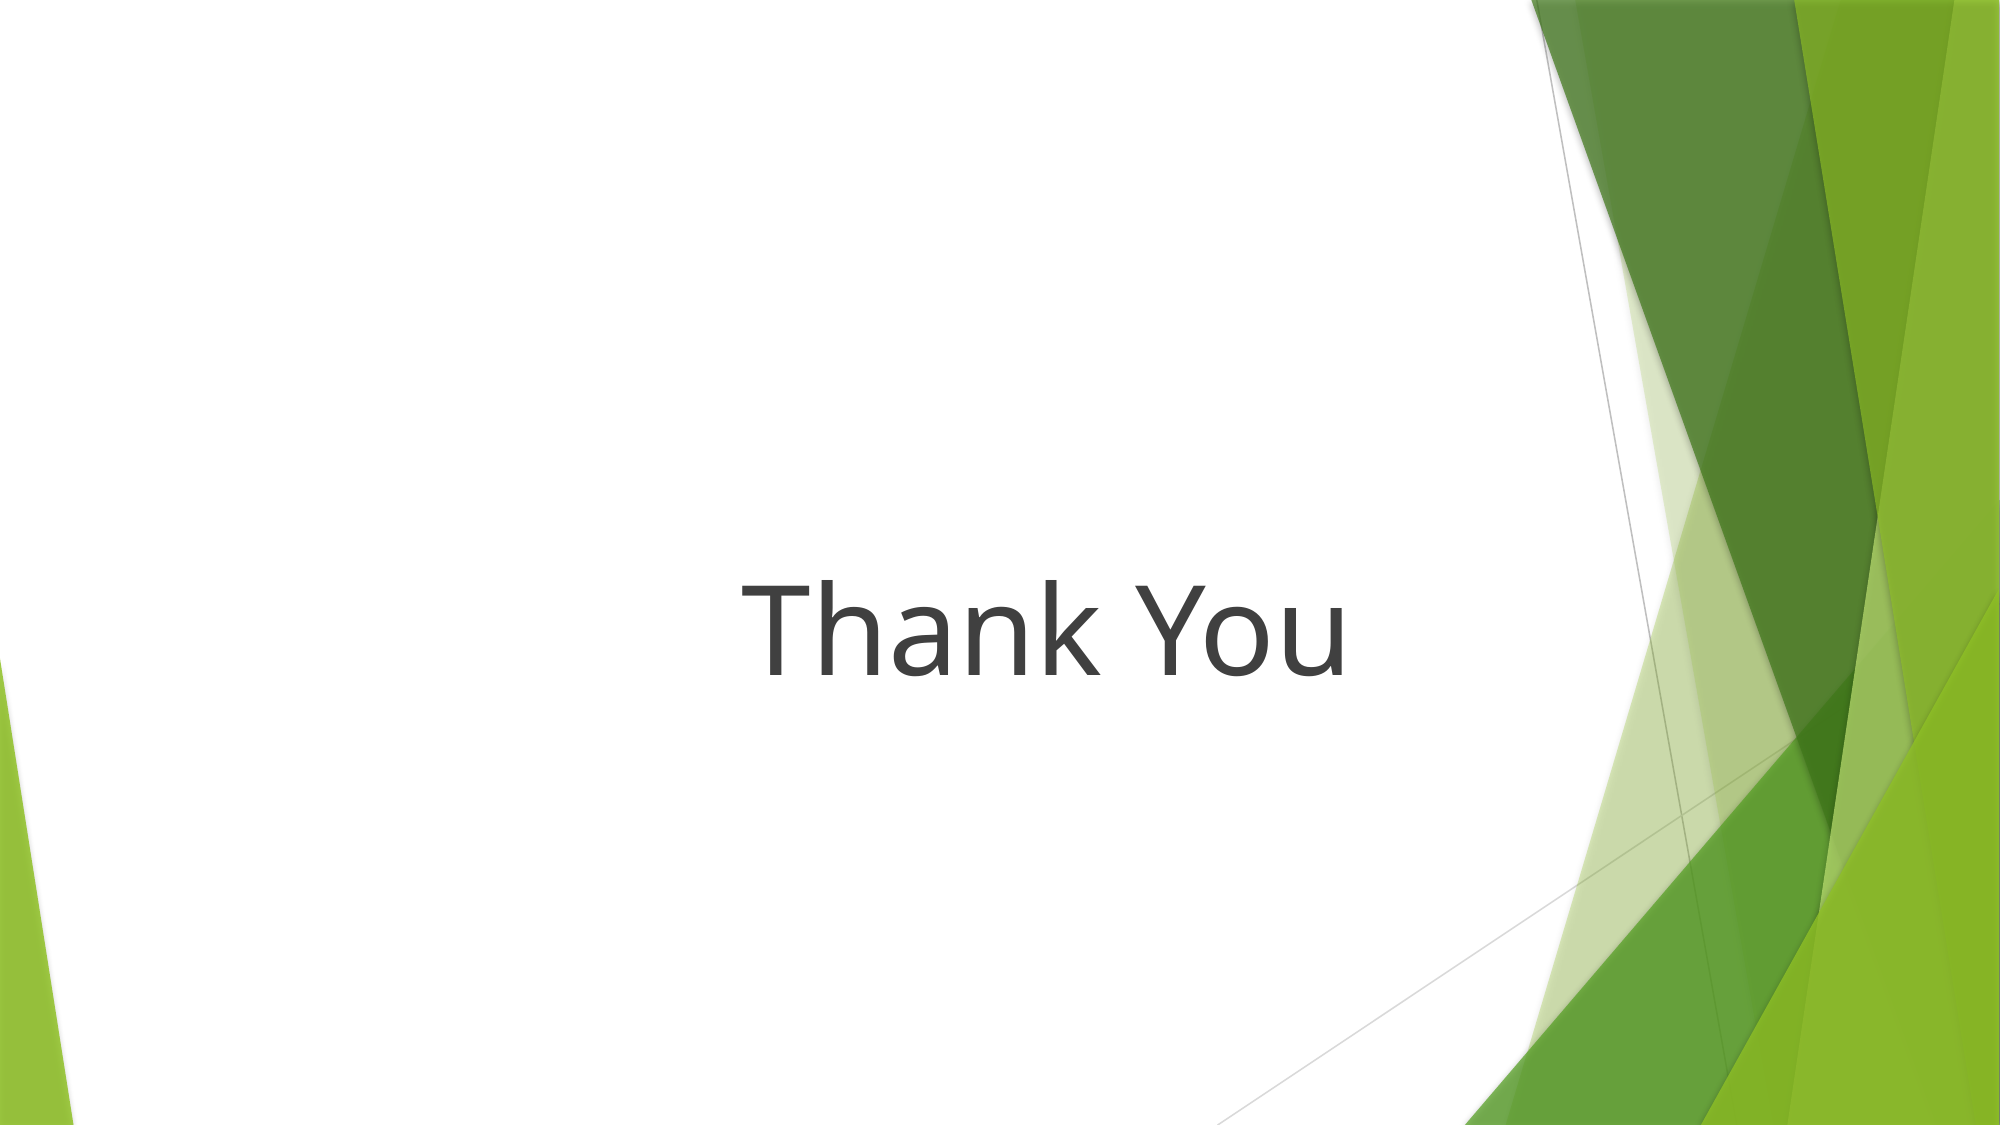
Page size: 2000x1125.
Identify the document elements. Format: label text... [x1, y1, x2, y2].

list Thank You [332, 462, 1763, 788]
